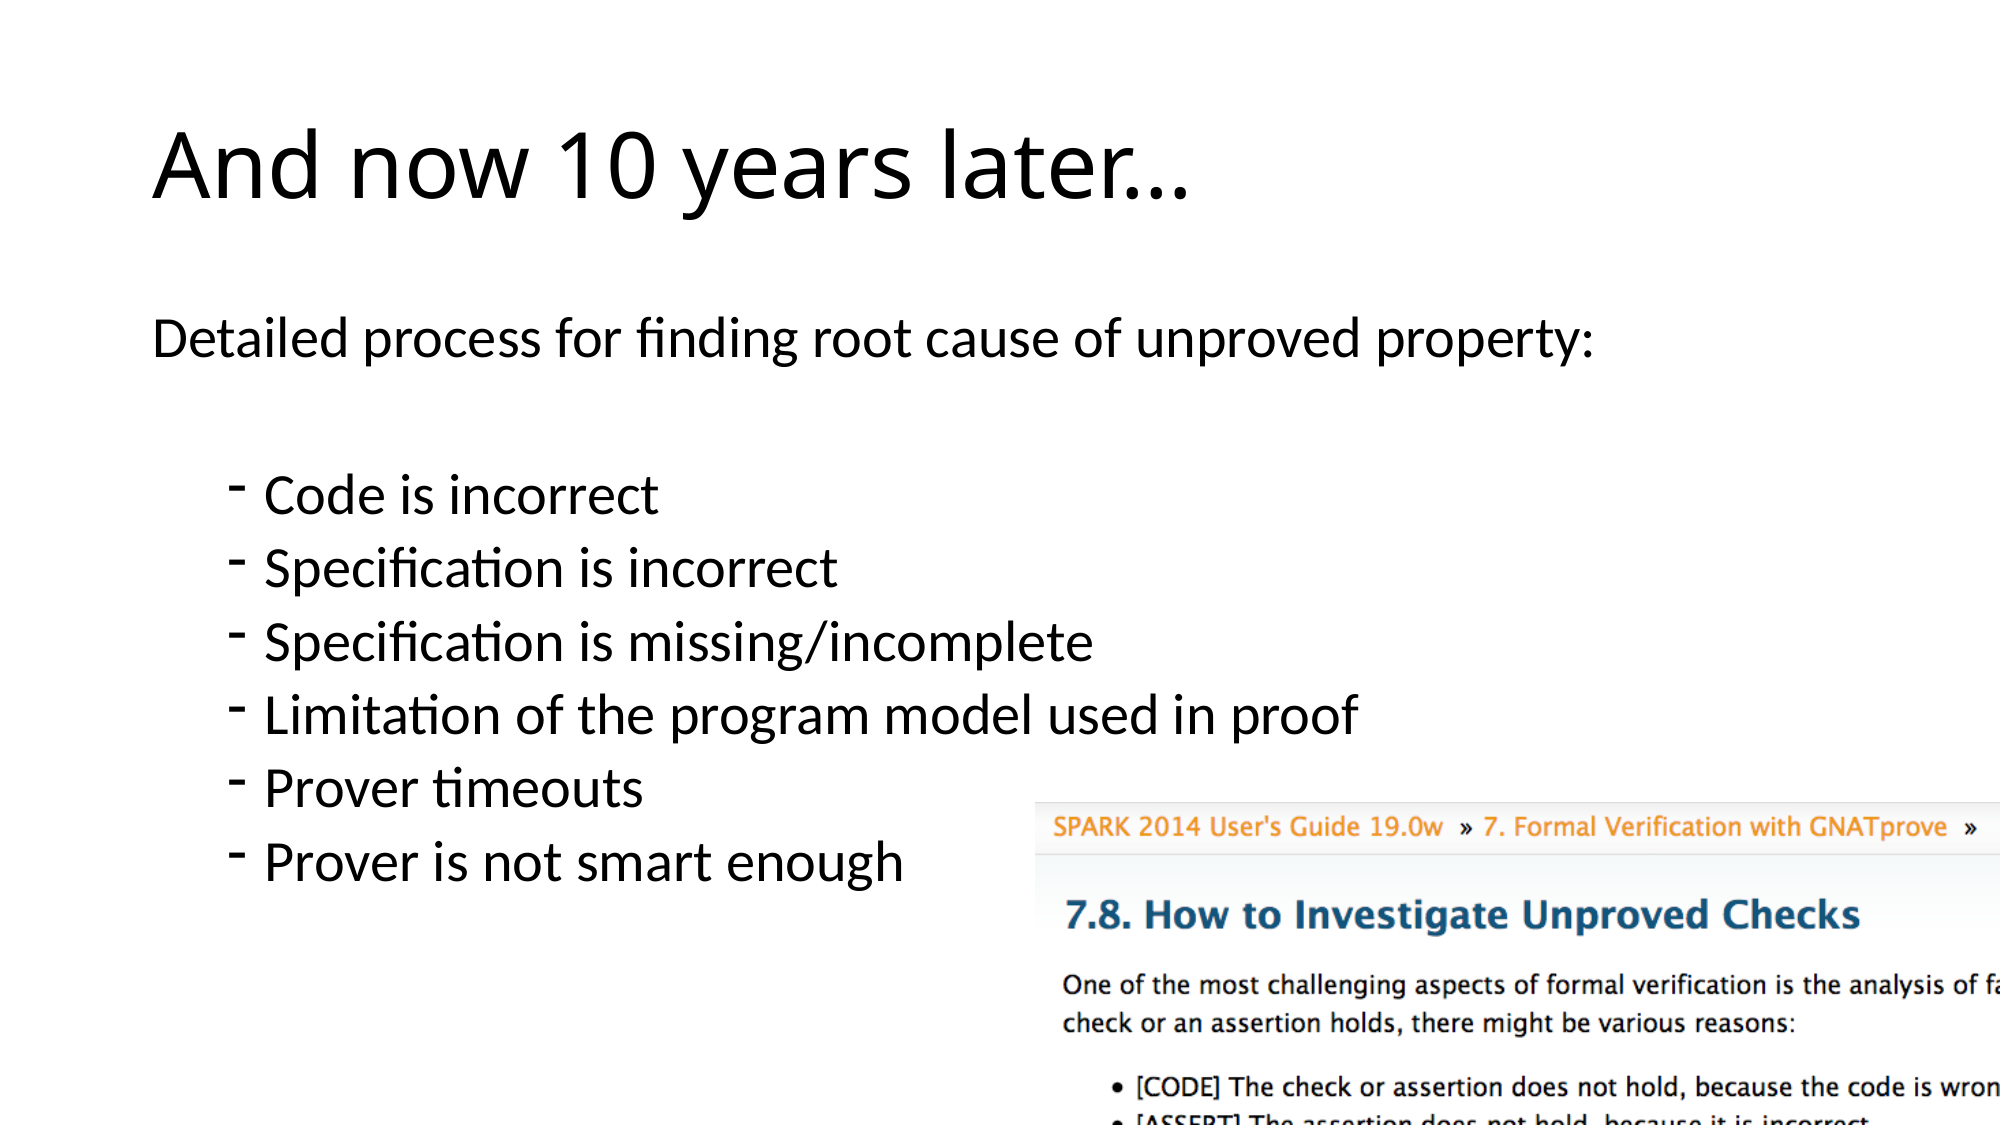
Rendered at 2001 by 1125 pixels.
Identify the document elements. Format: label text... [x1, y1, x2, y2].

picture [1035, 802, 2000, 1125]
list Detailed process for finding root cause of unproved property: Code is incorrect Specification is incorrect Specification is missing/incomplete Limitation of the program model used in proof Prover timeouts Prover is not smart enough [137, 299, 1863, 1014]
title And now 10 years later… [137, 59, 1863, 278]
